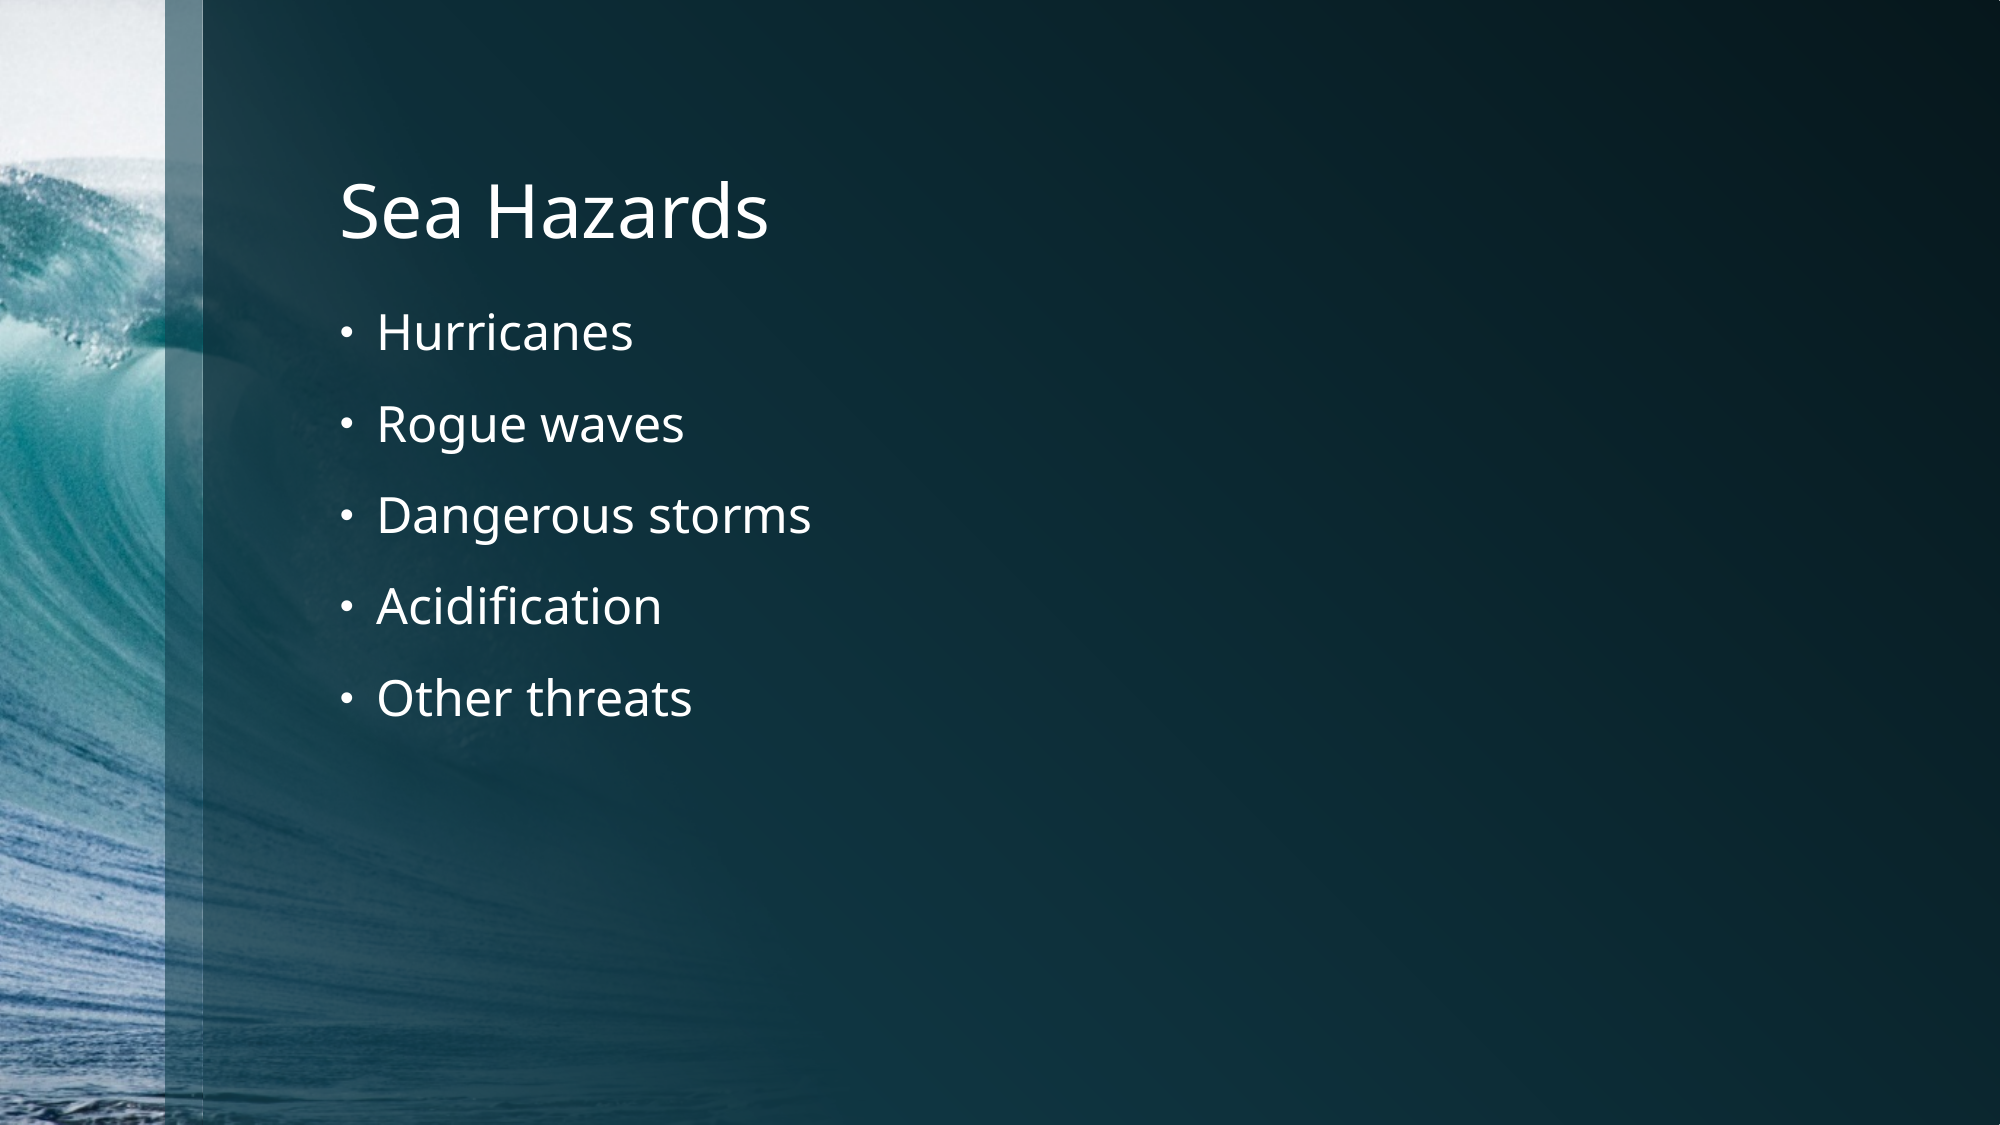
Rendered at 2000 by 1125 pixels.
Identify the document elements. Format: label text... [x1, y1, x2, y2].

title Sea Hazards [324, 62, 1825, 263]
list Hurricanes Rogue waves Dangerous storms Acidification Other threats [324, 299, 1825, 1025]
picture [0, 0, 2000, 1125]
